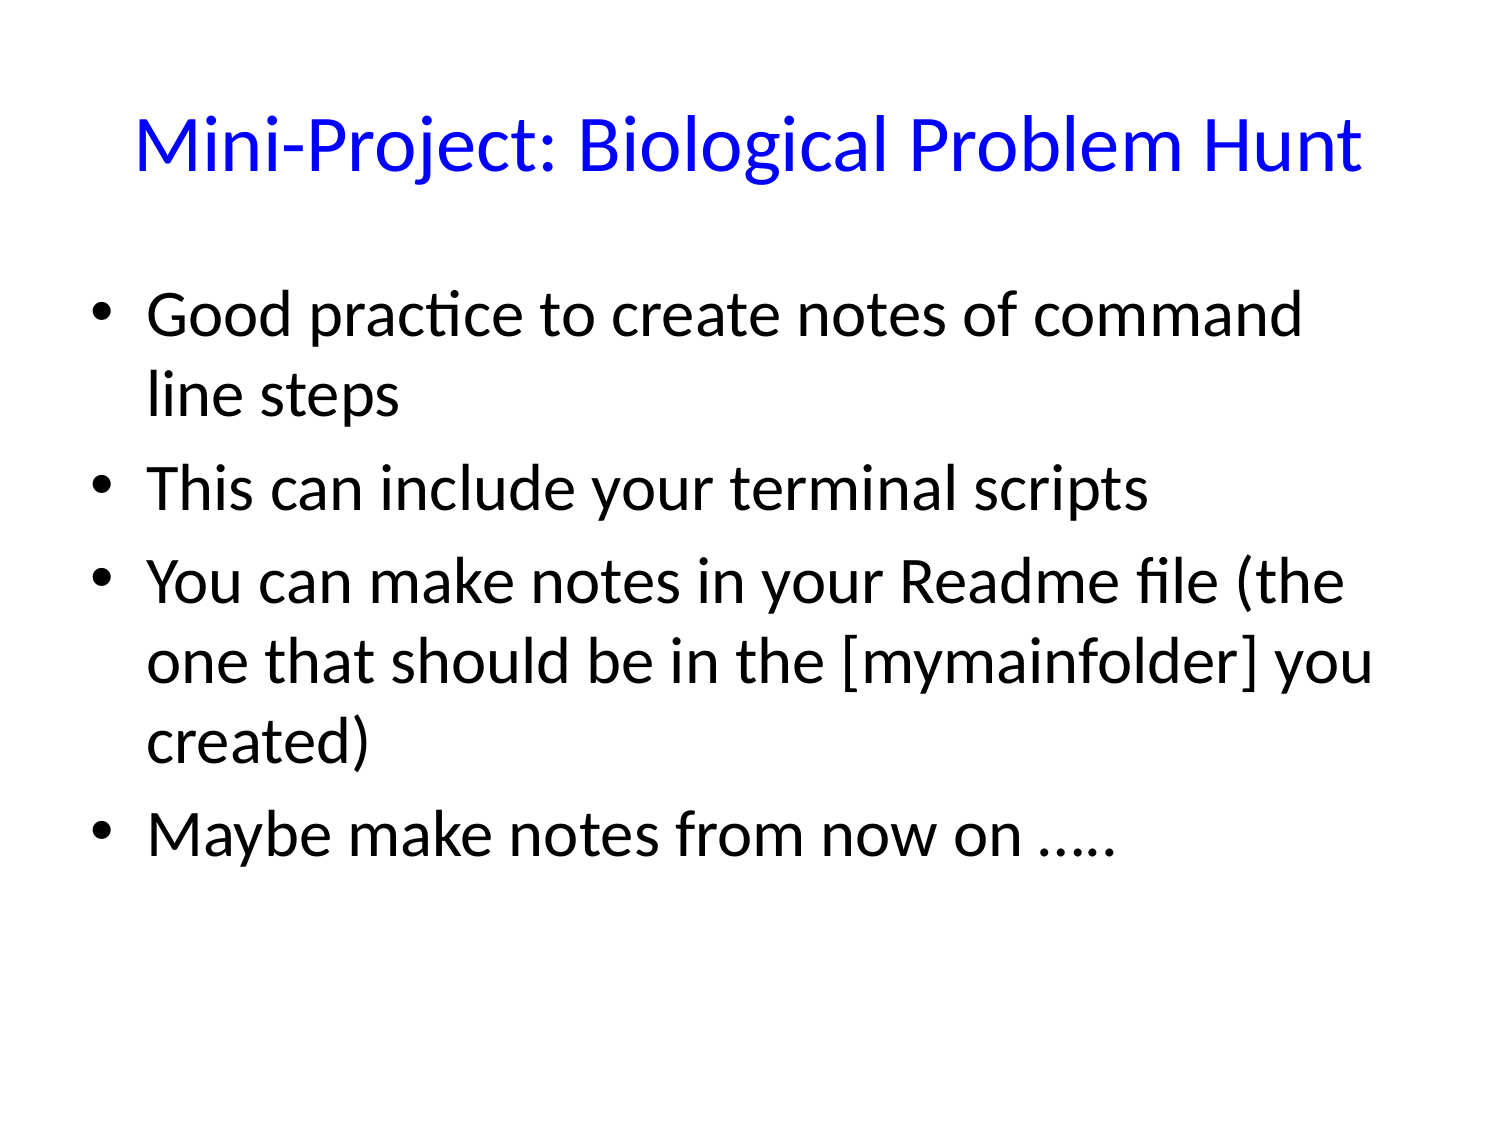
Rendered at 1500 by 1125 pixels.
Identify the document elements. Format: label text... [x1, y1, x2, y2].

title Mini-Project: Biological Problem Hunt [75, 45, 1425, 233]
list Good practice to create notes of command line steps This can include your terminal scripts You can make notes in your Readme file (the one that should be in the [mymainfolder] you created) Maybe make notes from now on ….. [75, 262, 1425, 1005]
